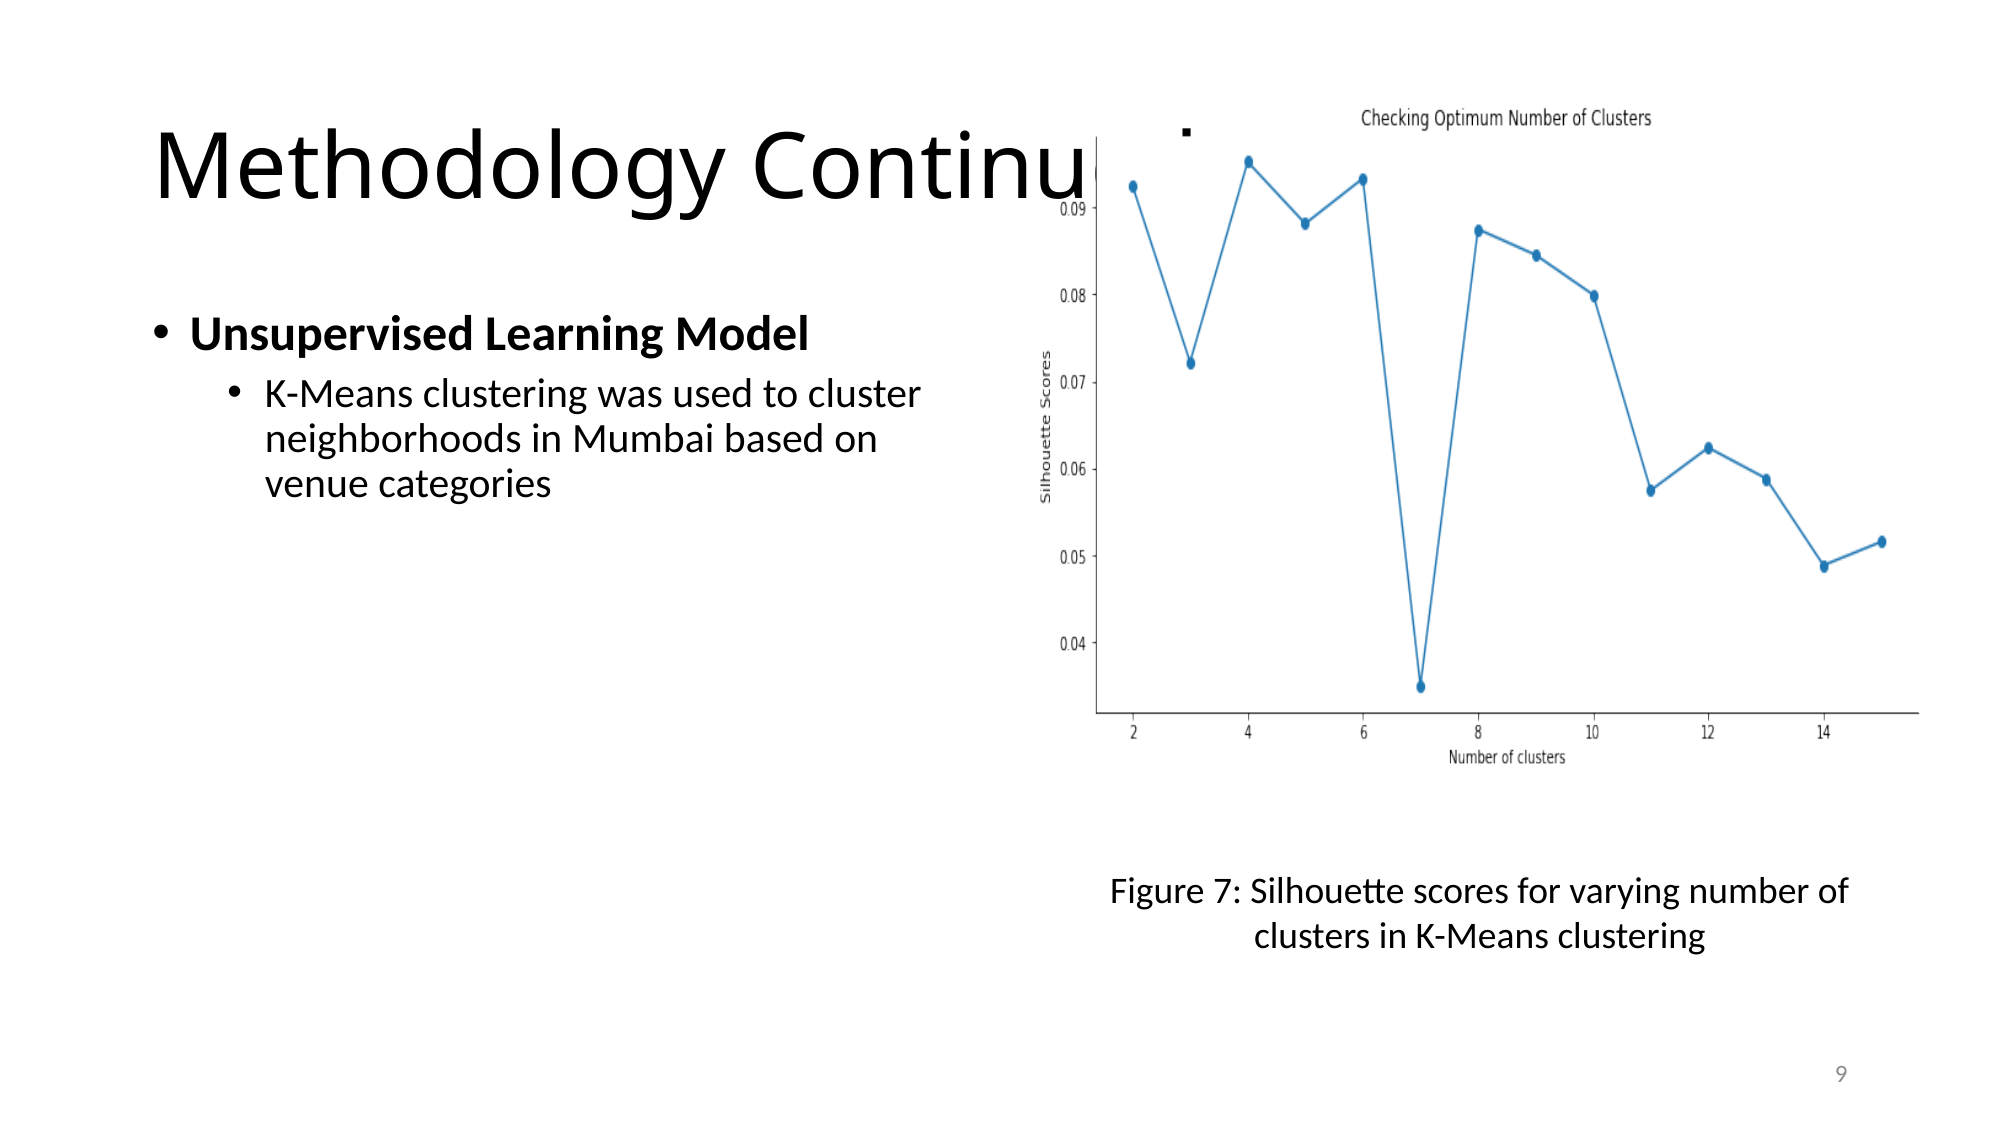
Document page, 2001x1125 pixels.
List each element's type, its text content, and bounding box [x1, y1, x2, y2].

list Unsupervised Learning Model K-Means clustering was used to cluster neighborhoods in Mumbai based on venue categories [137, 299, 961, 1014]
picture [1033, 96, 1927, 780]
slide_number 8 [1412, 1042, 1863, 1103]
text_box Figure 7: Silhouette scores for varying number of clusters in K-Means clustering [1070, 858, 1890, 963]
title Methodology Continued [137, 59, 1863, 278]
